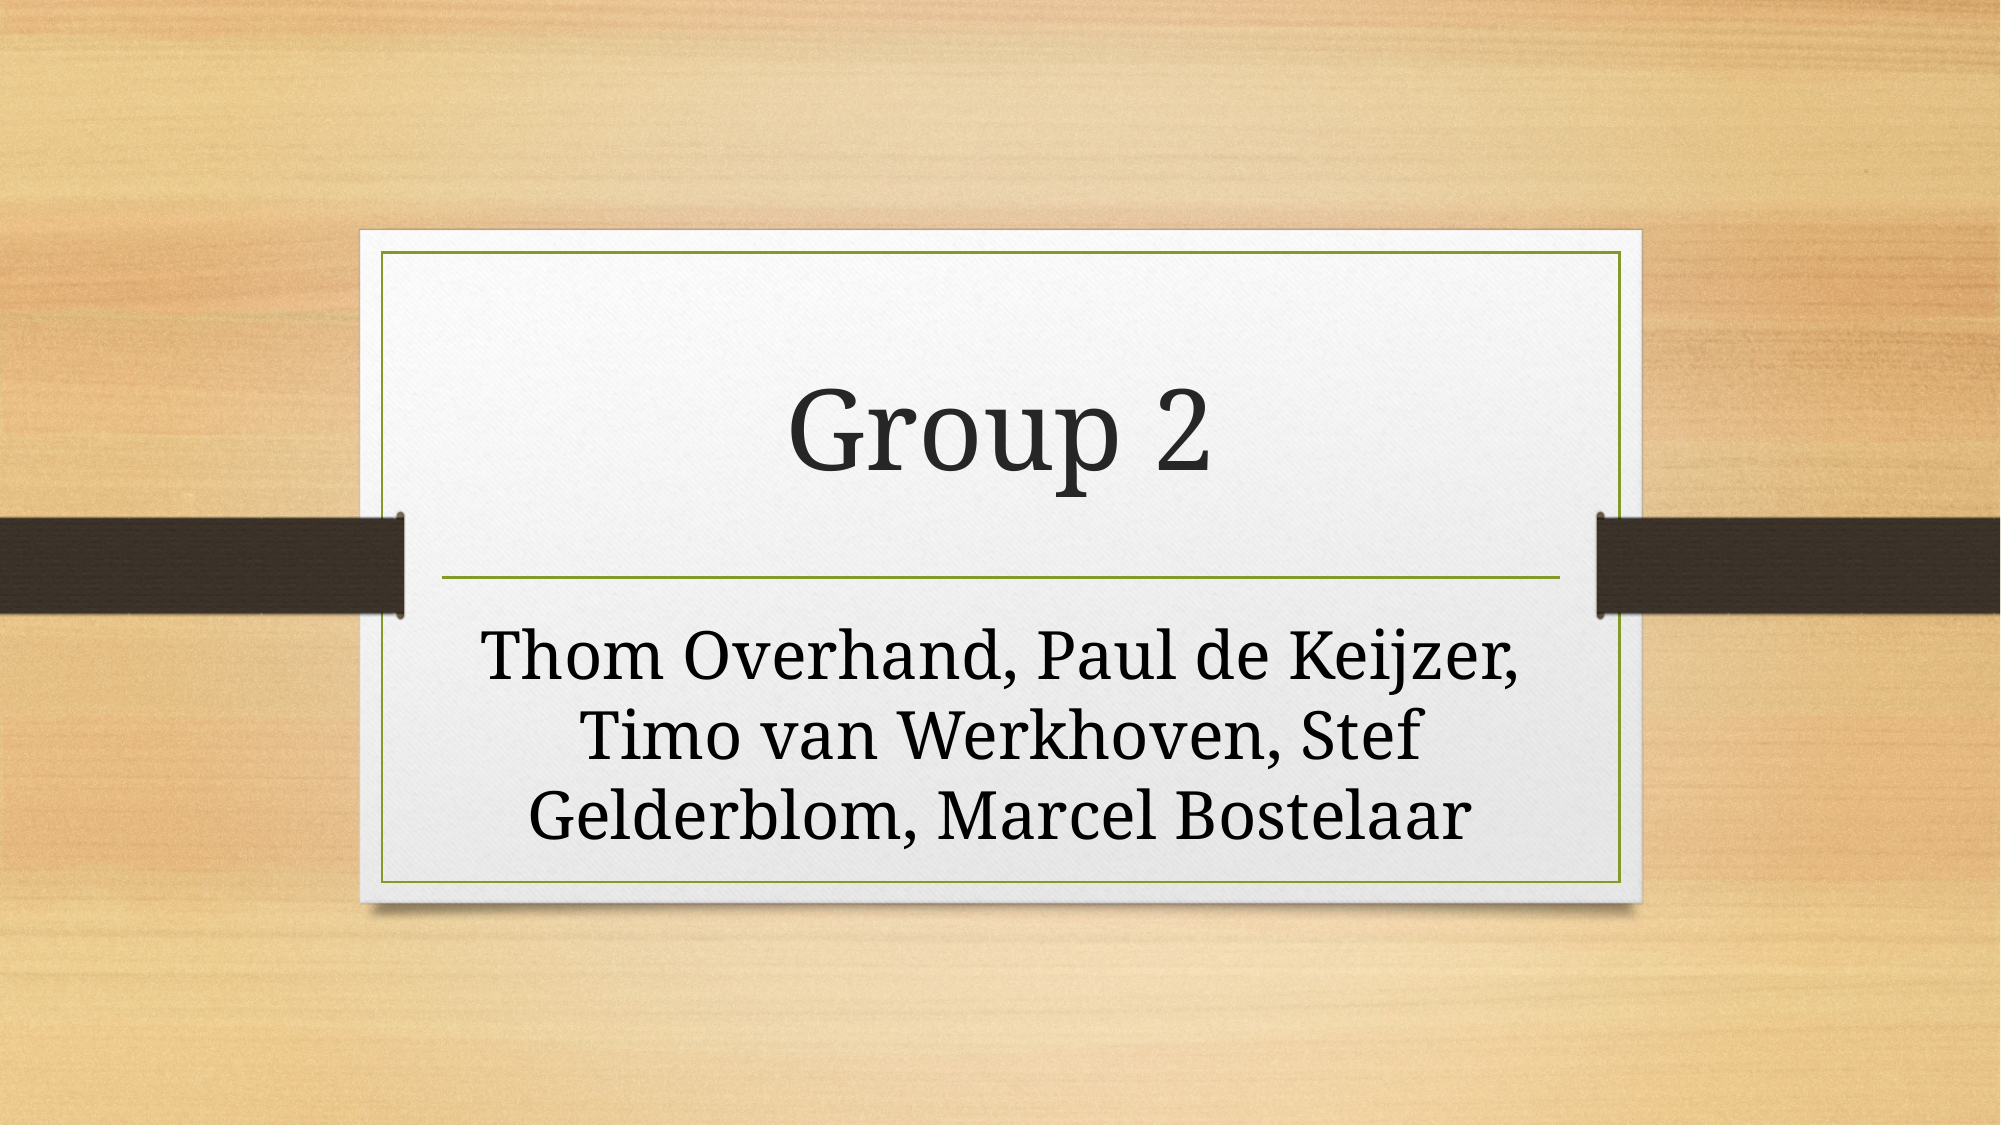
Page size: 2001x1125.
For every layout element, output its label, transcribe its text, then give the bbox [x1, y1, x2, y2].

subtitle Thom Overhand, Paul de Keijzer, Timo van Werkhoven, Stef Gelderblom, Marcel Bostelaar [441, 605, 1560, 822]
title Group 2 [441, 251, 1560, 501]
picture [0, 0, 2001, 1125]
